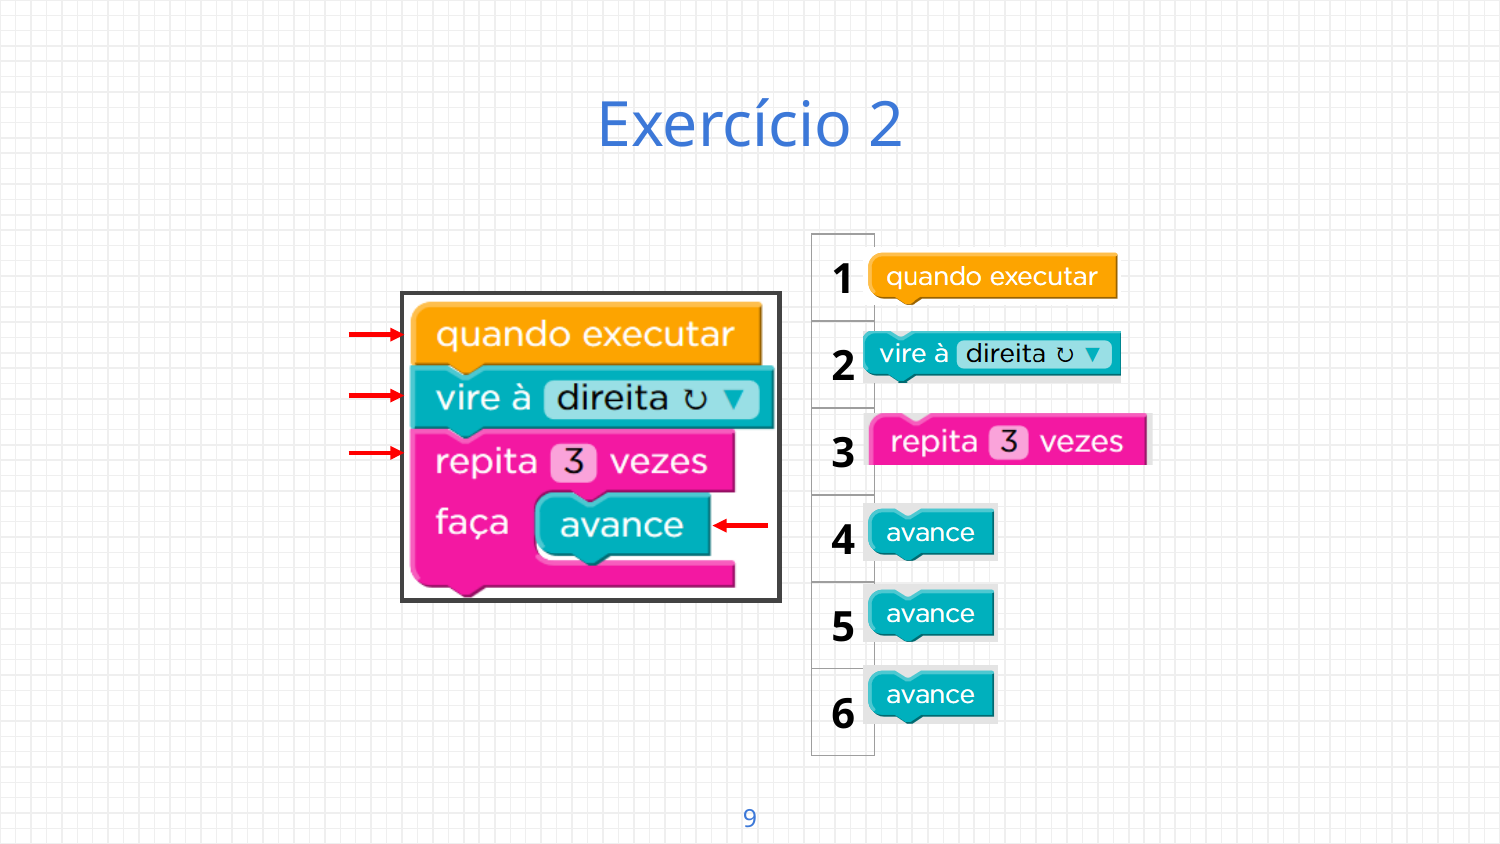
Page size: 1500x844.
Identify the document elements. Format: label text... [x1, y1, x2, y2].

table_header 1 [812, 235, 874, 320]
slide_number ‹#› [705, 796, 795, 844]
picture [863, 502, 998, 562]
picture [863, 413, 1153, 465]
table_cell 4 [812, 496, 874, 581]
picture [863, 584, 998, 643]
table_cell 2 [812, 322, 874, 407]
table_cell 3 [812, 409, 874, 494]
picture [863, 331, 1121, 383]
table_cell 5 [812, 583, 874, 668]
table_cell 6 [812, 669, 874, 755]
picture [863, 246, 1121, 306]
title Exercício 2 [247, 25, 1255, 175]
picture [863, 665, 998, 724]
picture [404, 295, 778, 599]
